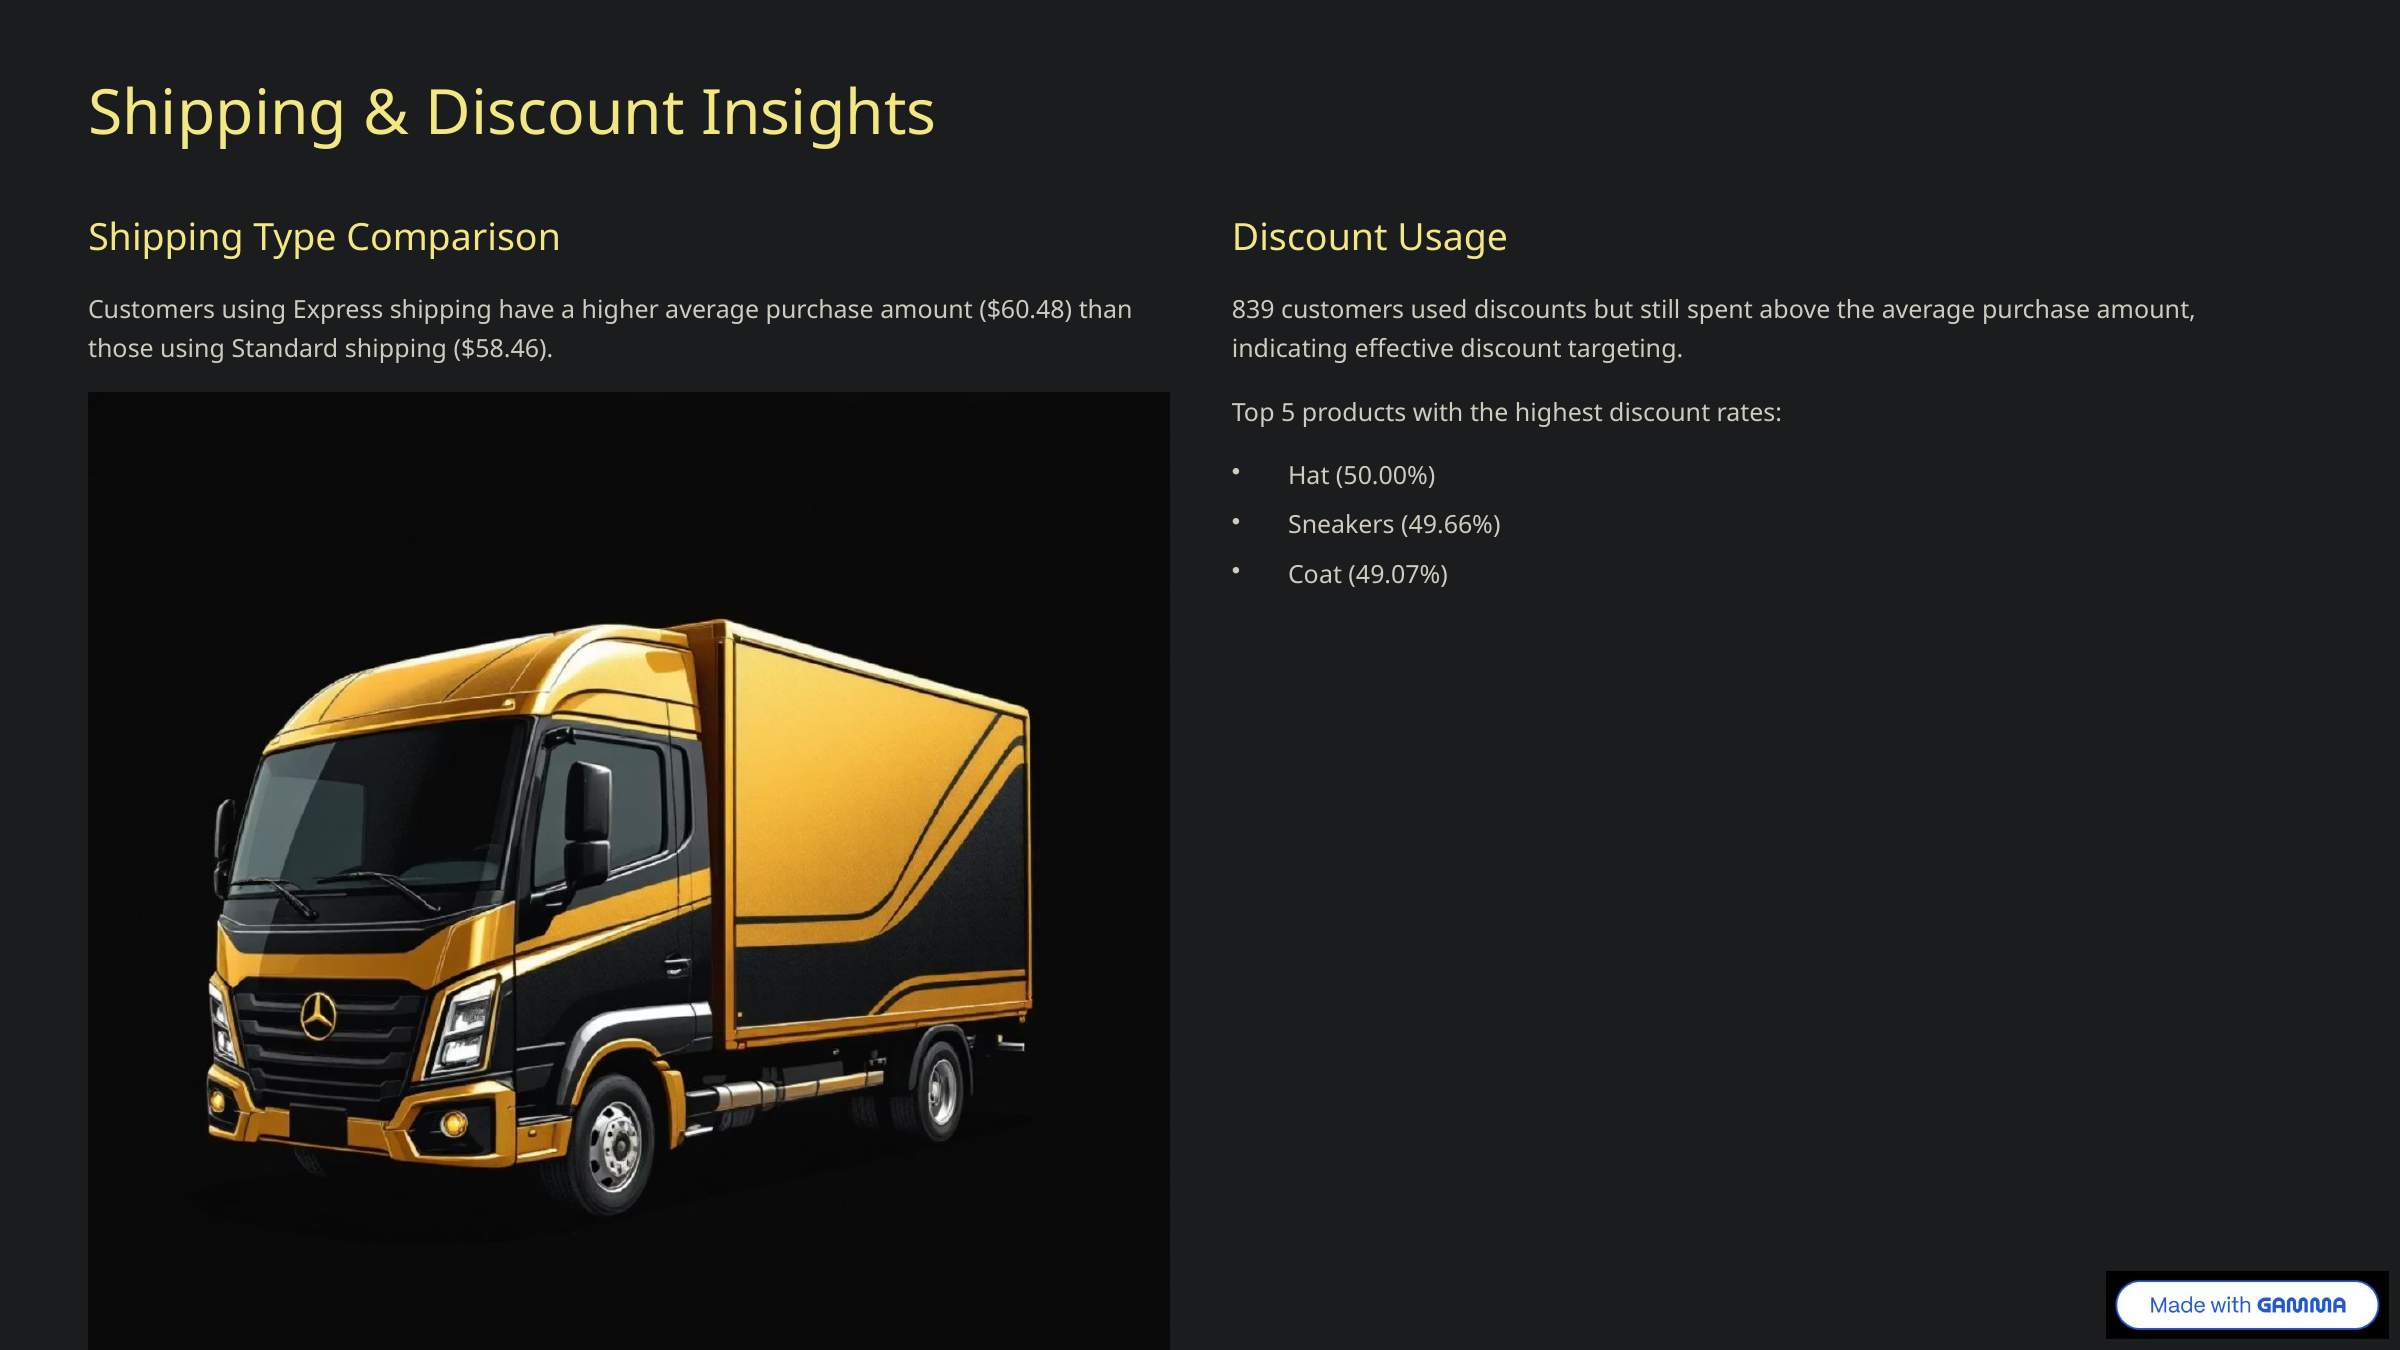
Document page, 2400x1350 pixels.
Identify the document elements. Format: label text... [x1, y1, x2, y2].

picture [2106, 1271, 2389, 1339]
text_box Hat (50.00%) [1231, 450, 2313, 491]
text_box Customers using Express shipping have a higher average purchase amount ($60.48) than those using Standard shipping ($58.46). [88, 283, 1170, 365]
text_box Sneakers (49.66%) [1231, 499, 2313, 540]
text_box 839 customers used discounts but still spent above the average purchase amount, indicating effective discount targeting. [1231, 283, 2313, 365]
picture [88, 392, 1170, 1350]
text_box Coat (49.07%) [1231, 548, 2313, 589]
text_box Top 5 products with the highest discount rates: [1231, 387, 2313, 428]
text_box Shipping & Discount Insights [88, 69, 971, 149]
text_box Shipping Type Comparison [88, 211, 585, 259]
text_box Discount Usage [1231, 211, 1611, 259]
